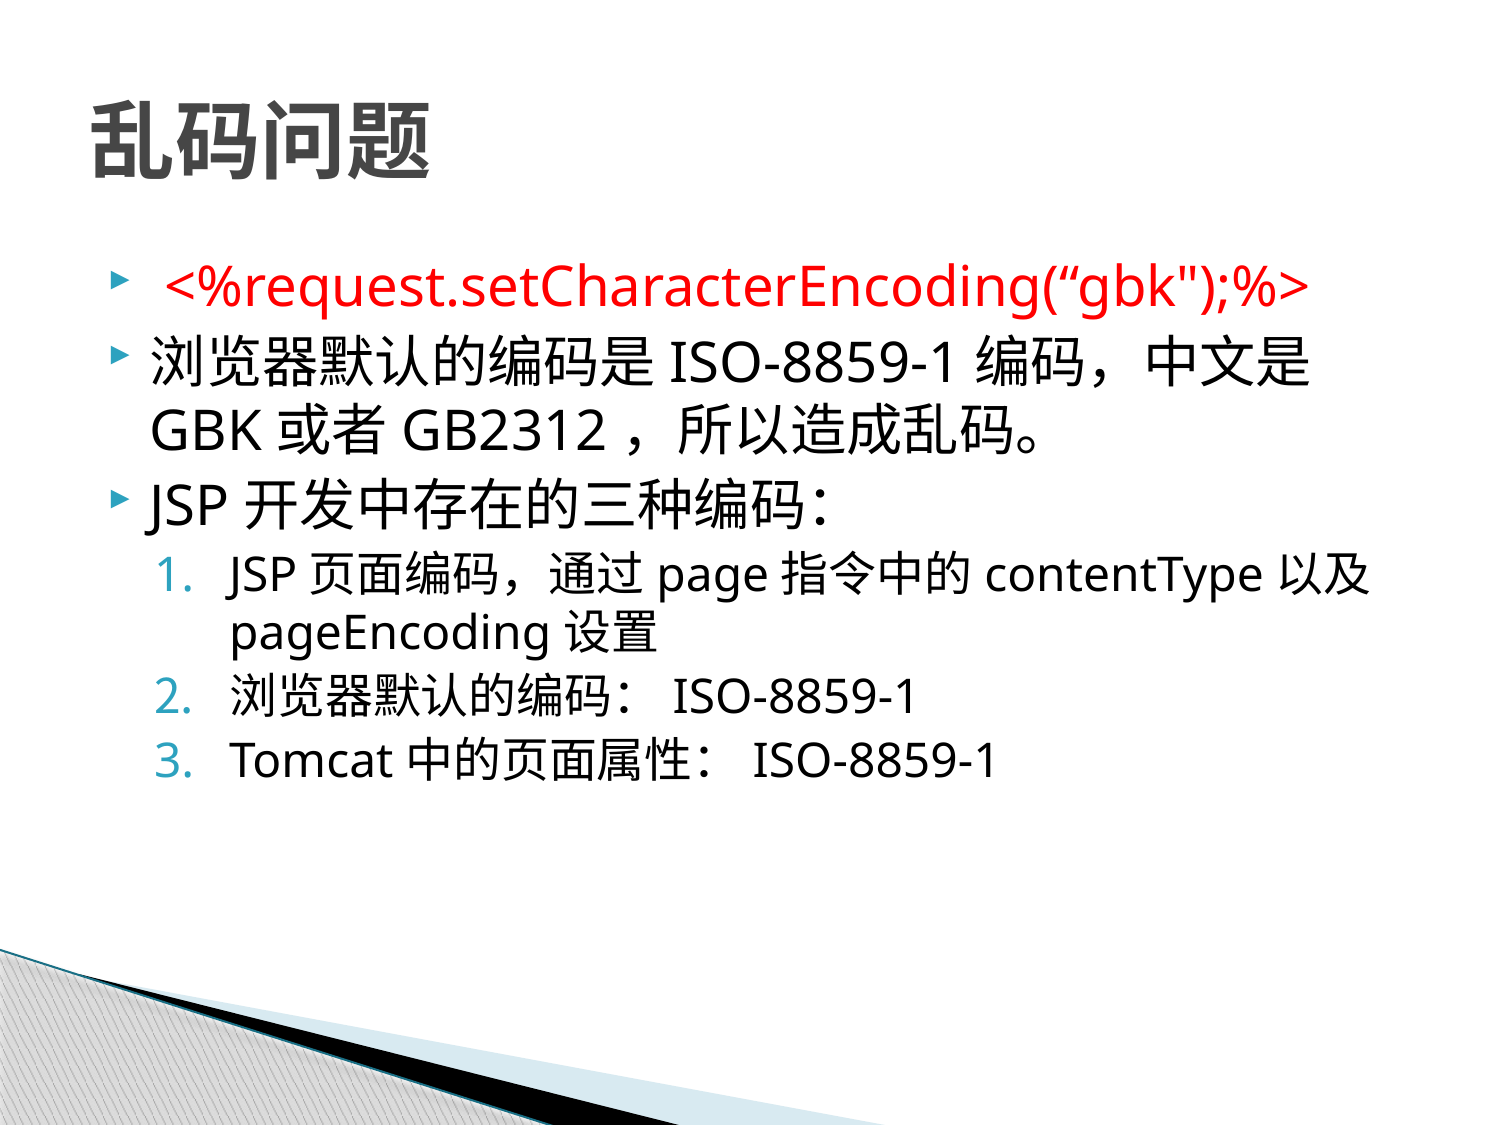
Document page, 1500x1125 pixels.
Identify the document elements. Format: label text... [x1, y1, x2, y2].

title 乱码问题 [75, 45, 1425, 233]
list <%request.setCharacterEncoding(“gbk");%> 浏览器默认的编码是ISO-8859-1编码，中文是GBK或者GB2312，所以造成乱码。 JSP开发中存在的三种编码： JSP页面编码，通过page指令中的contentType以及pageEncoding设置 浏览器默认的编码：ISO-8859-1 Tomcat中的页面属性：ISO-8859-1 [75, 243, 1425, 986]
